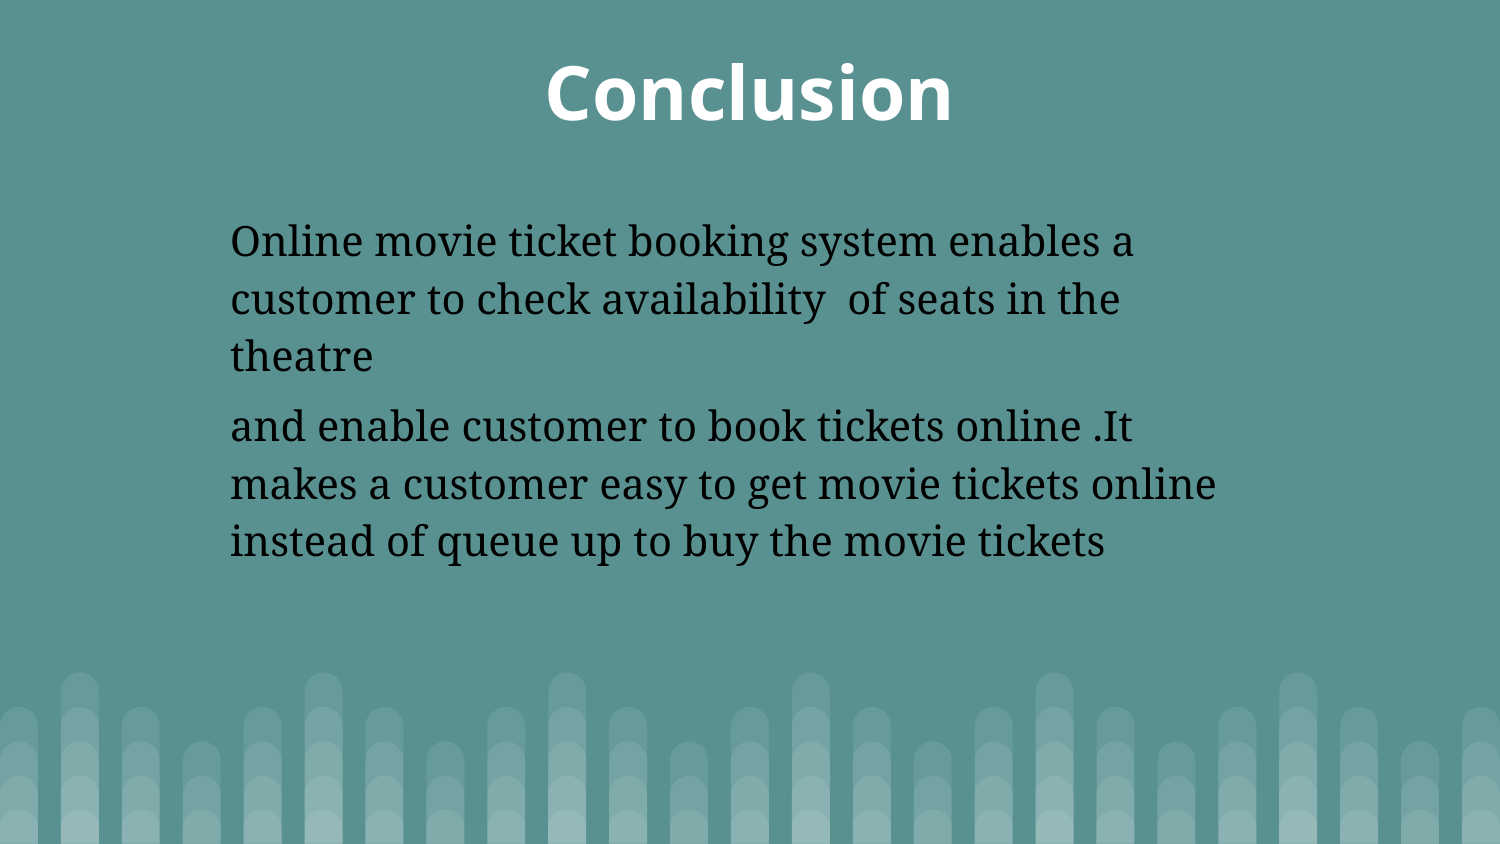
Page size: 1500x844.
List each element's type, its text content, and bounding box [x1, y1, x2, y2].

list Online movie ticket booking system enables a customer to check availability of seats in the theatre and enable customer to book tickets online .It makes a customer easy to get movie tickets online instead of queue up to buy the movie tickets [215, 192, 1260, 375]
title Conclusion [227, 30, 1273, 152]
